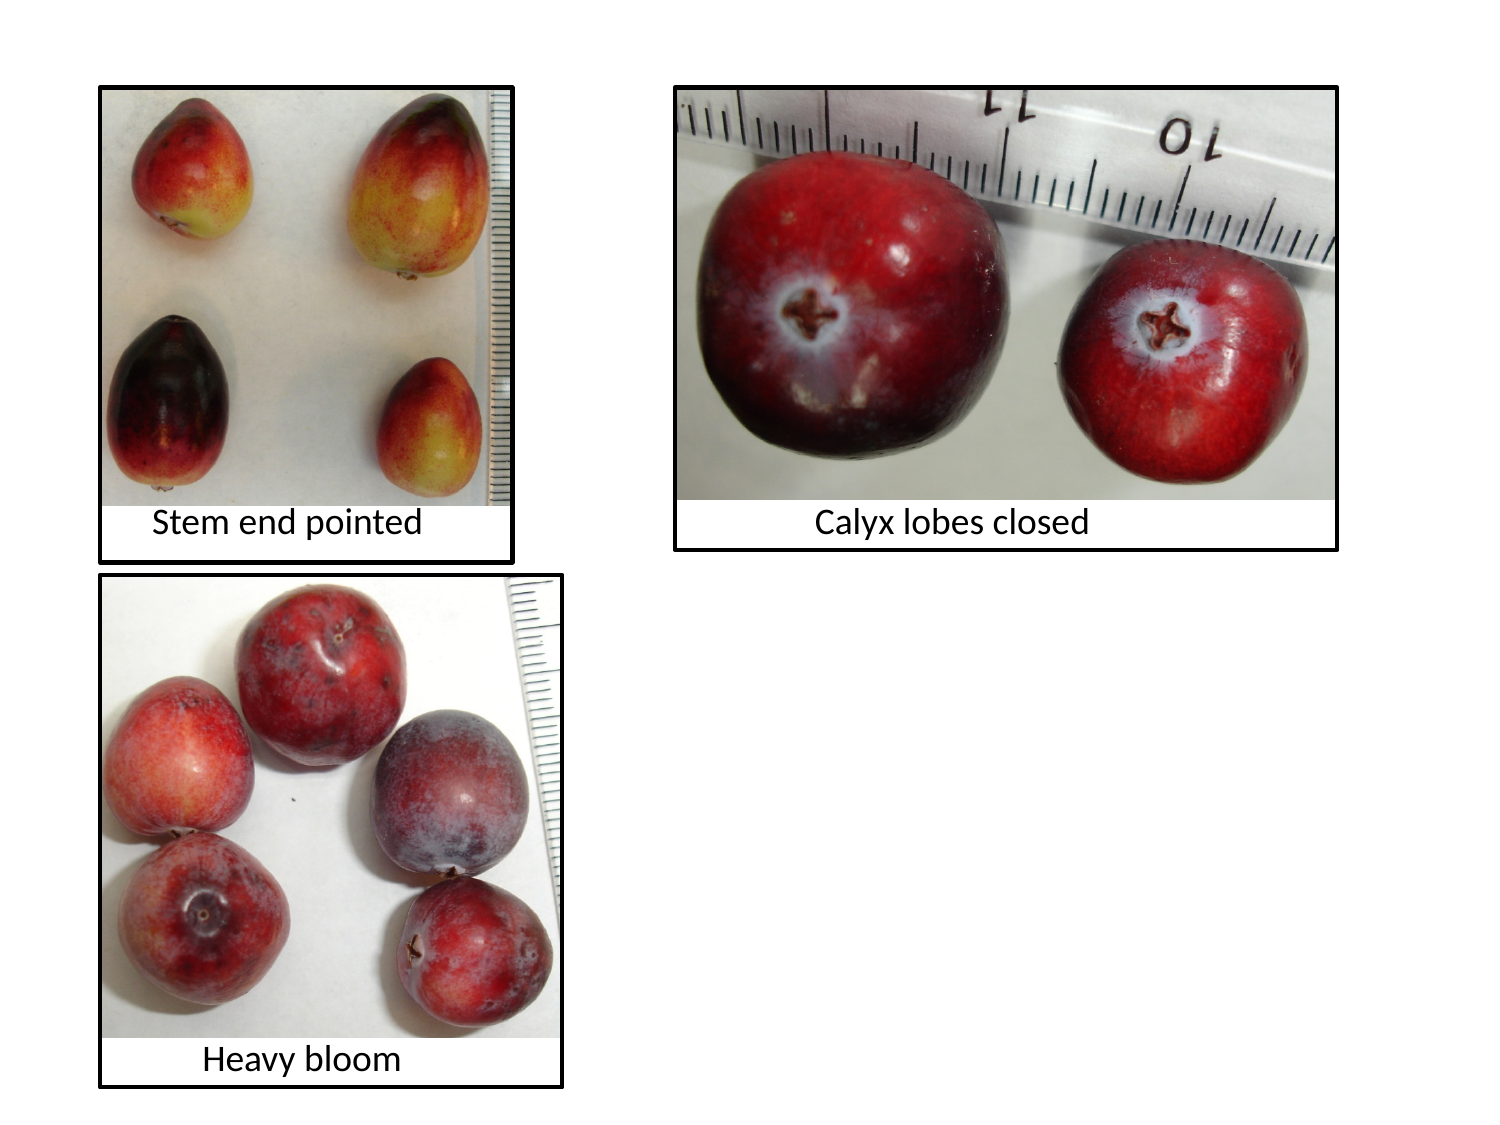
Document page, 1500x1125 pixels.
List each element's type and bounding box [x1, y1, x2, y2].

picture [99, 574, 563, 1038]
text_box [98, 510, 515, 565]
text_box [98, 1044, 564, 1089]
picture [99, 87, 513, 507]
picture [674, 87, 1336, 501]
text_box [673, 505, 1339, 552]
